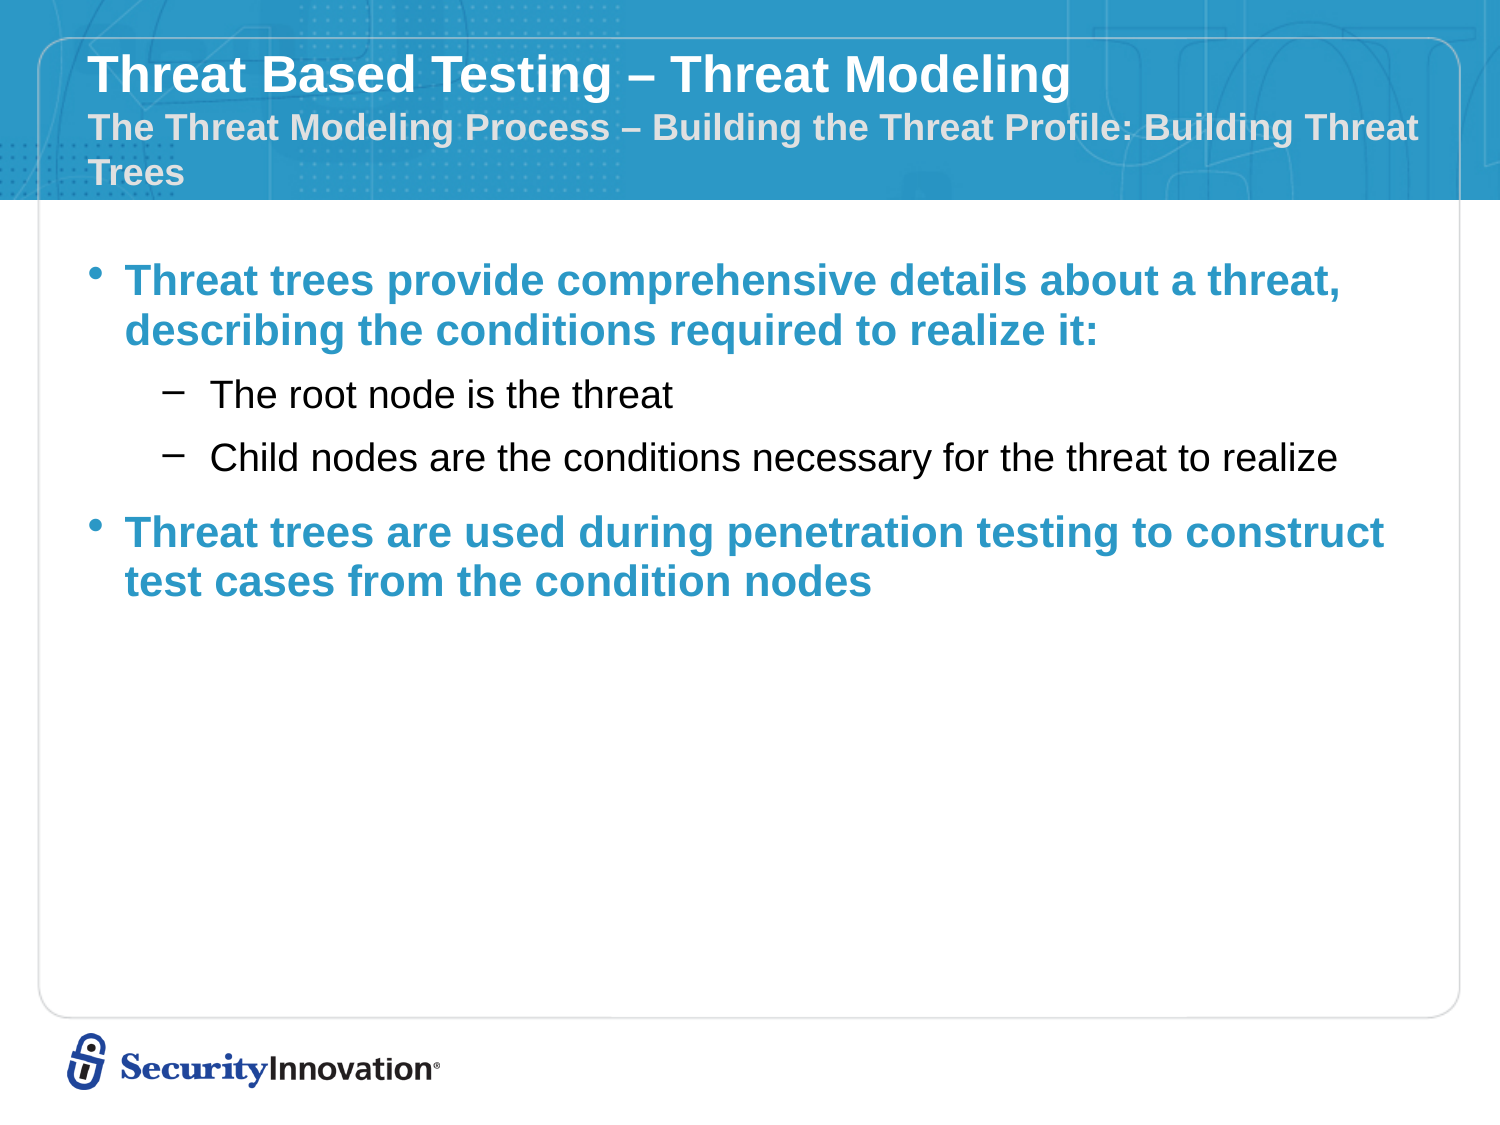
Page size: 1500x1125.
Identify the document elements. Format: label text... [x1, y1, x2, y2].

picture [0, 0, 1500, 1090]
list Threat trees provide comprehensive details about a threat, describing the conditions required to realize it: The root node is the threat Child nodes are the conditions necessary for the threat to realize Threat trees are used during penetration testing to construct test cases from the condition nodes [72, 247, 1443, 1001]
title Threat Based Testing – Threat Modeling The Threat Modeling Process – Building the Threat Profile: Building Threat Trees [72, 23, 1443, 212]
